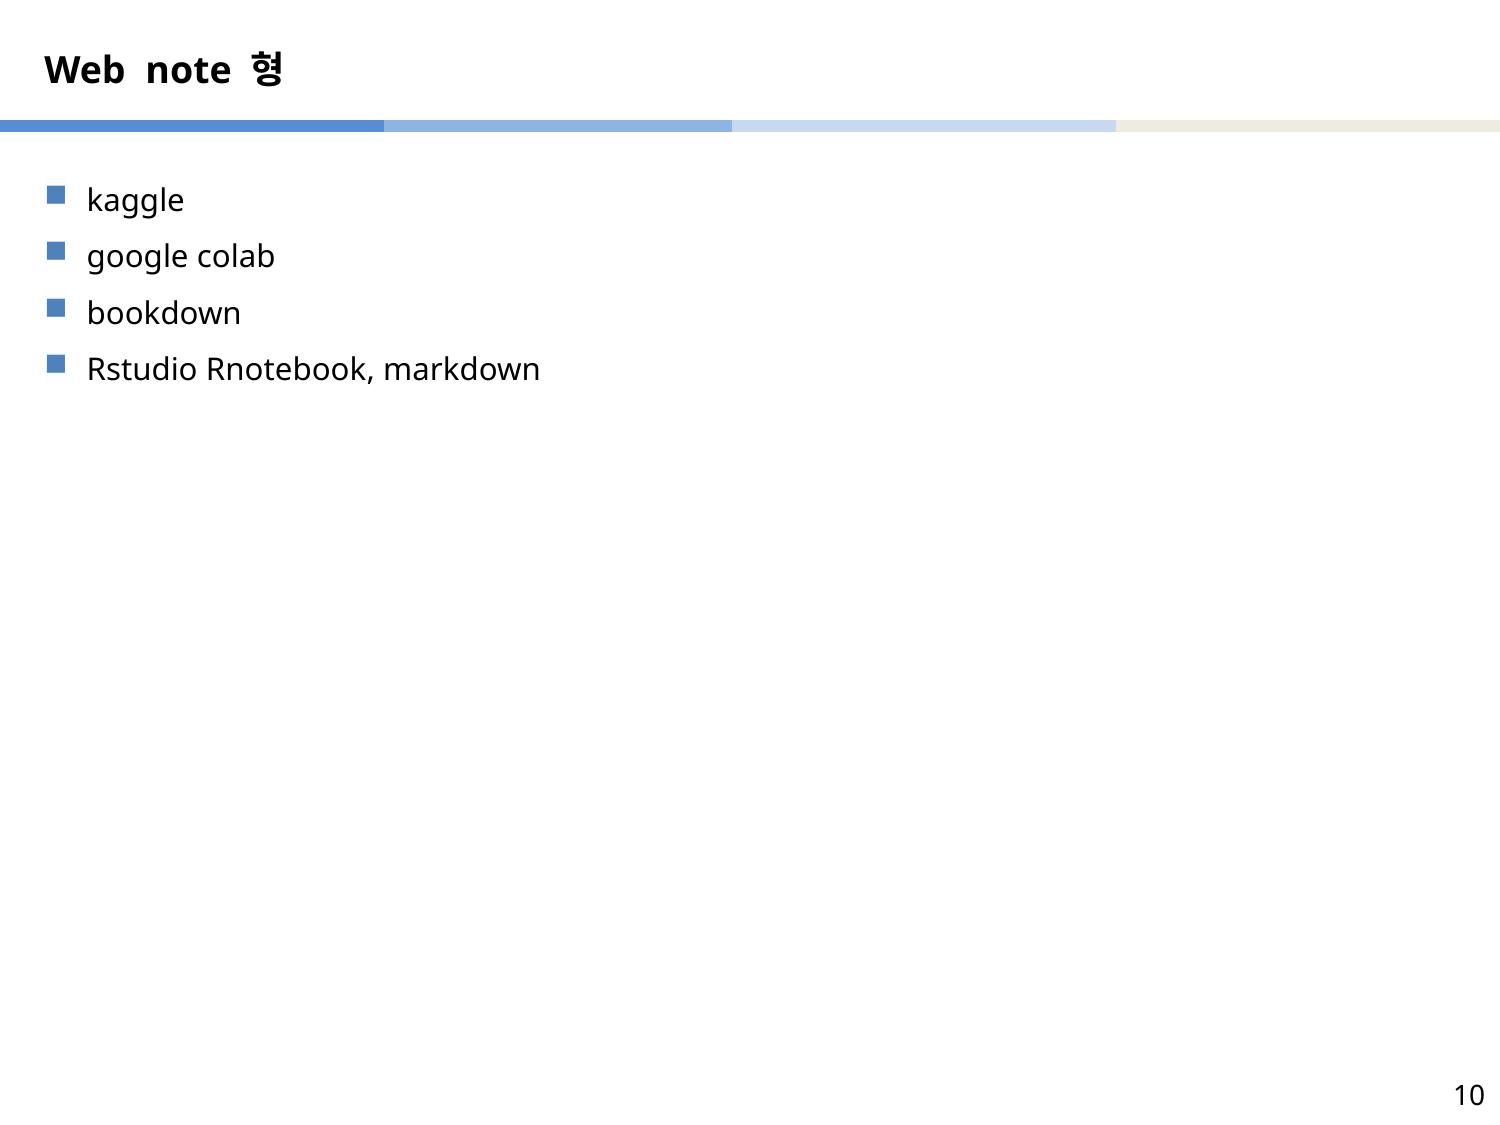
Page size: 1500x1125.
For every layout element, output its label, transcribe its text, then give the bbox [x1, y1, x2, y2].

list kaggle google colab bookdown Rstudio Rnotebook, markdown [29, 154, 1471, 1088]
title Web note 형 [29, 23, 1471, 114]
